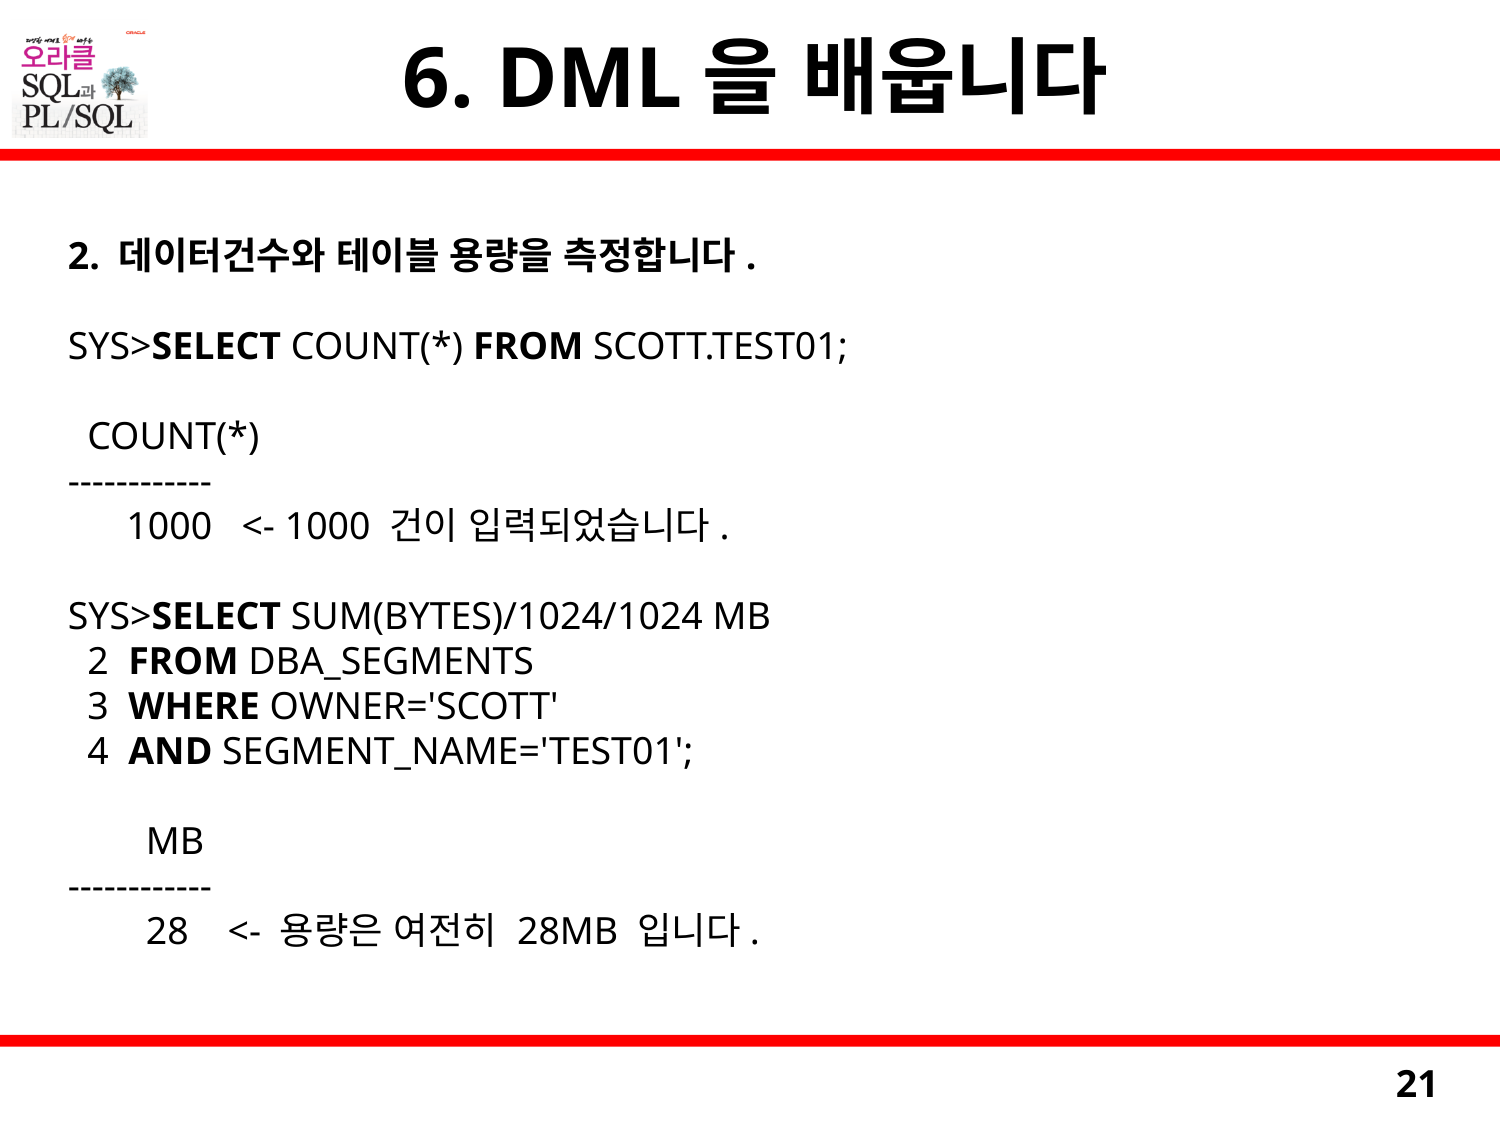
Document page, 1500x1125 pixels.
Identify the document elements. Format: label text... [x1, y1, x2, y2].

picture [11, 19, 148, 138]
text_box [0, 1033, 1500, 1049]
text_box 2. 데이터건수와 테이블 용량을 측정합니다. SYS>SELECT COUNT(*) FROM SCOTT.TEST01; COUNT(*) ------------ 1000 <- 1000 건이 입력되었습니다. SYS>SELECT SUM(BYTES)/1024/1024 MB 2 FROM DBA_SEGMENTS 3 WHERE OWNER='SCOTT' 4 AND SEGMENT_NAME='TEST01'; MB ------------ 28 <- 용량은 여전히 28MB 입니다. [51, 182, 1461, 1002]
text_box 21 [1362, 1056, 1473, 1108]
text_box 6. DML을 배웁니다 [252, 0, 1260, 151]
text_box [0, 147, 1500, 163]
